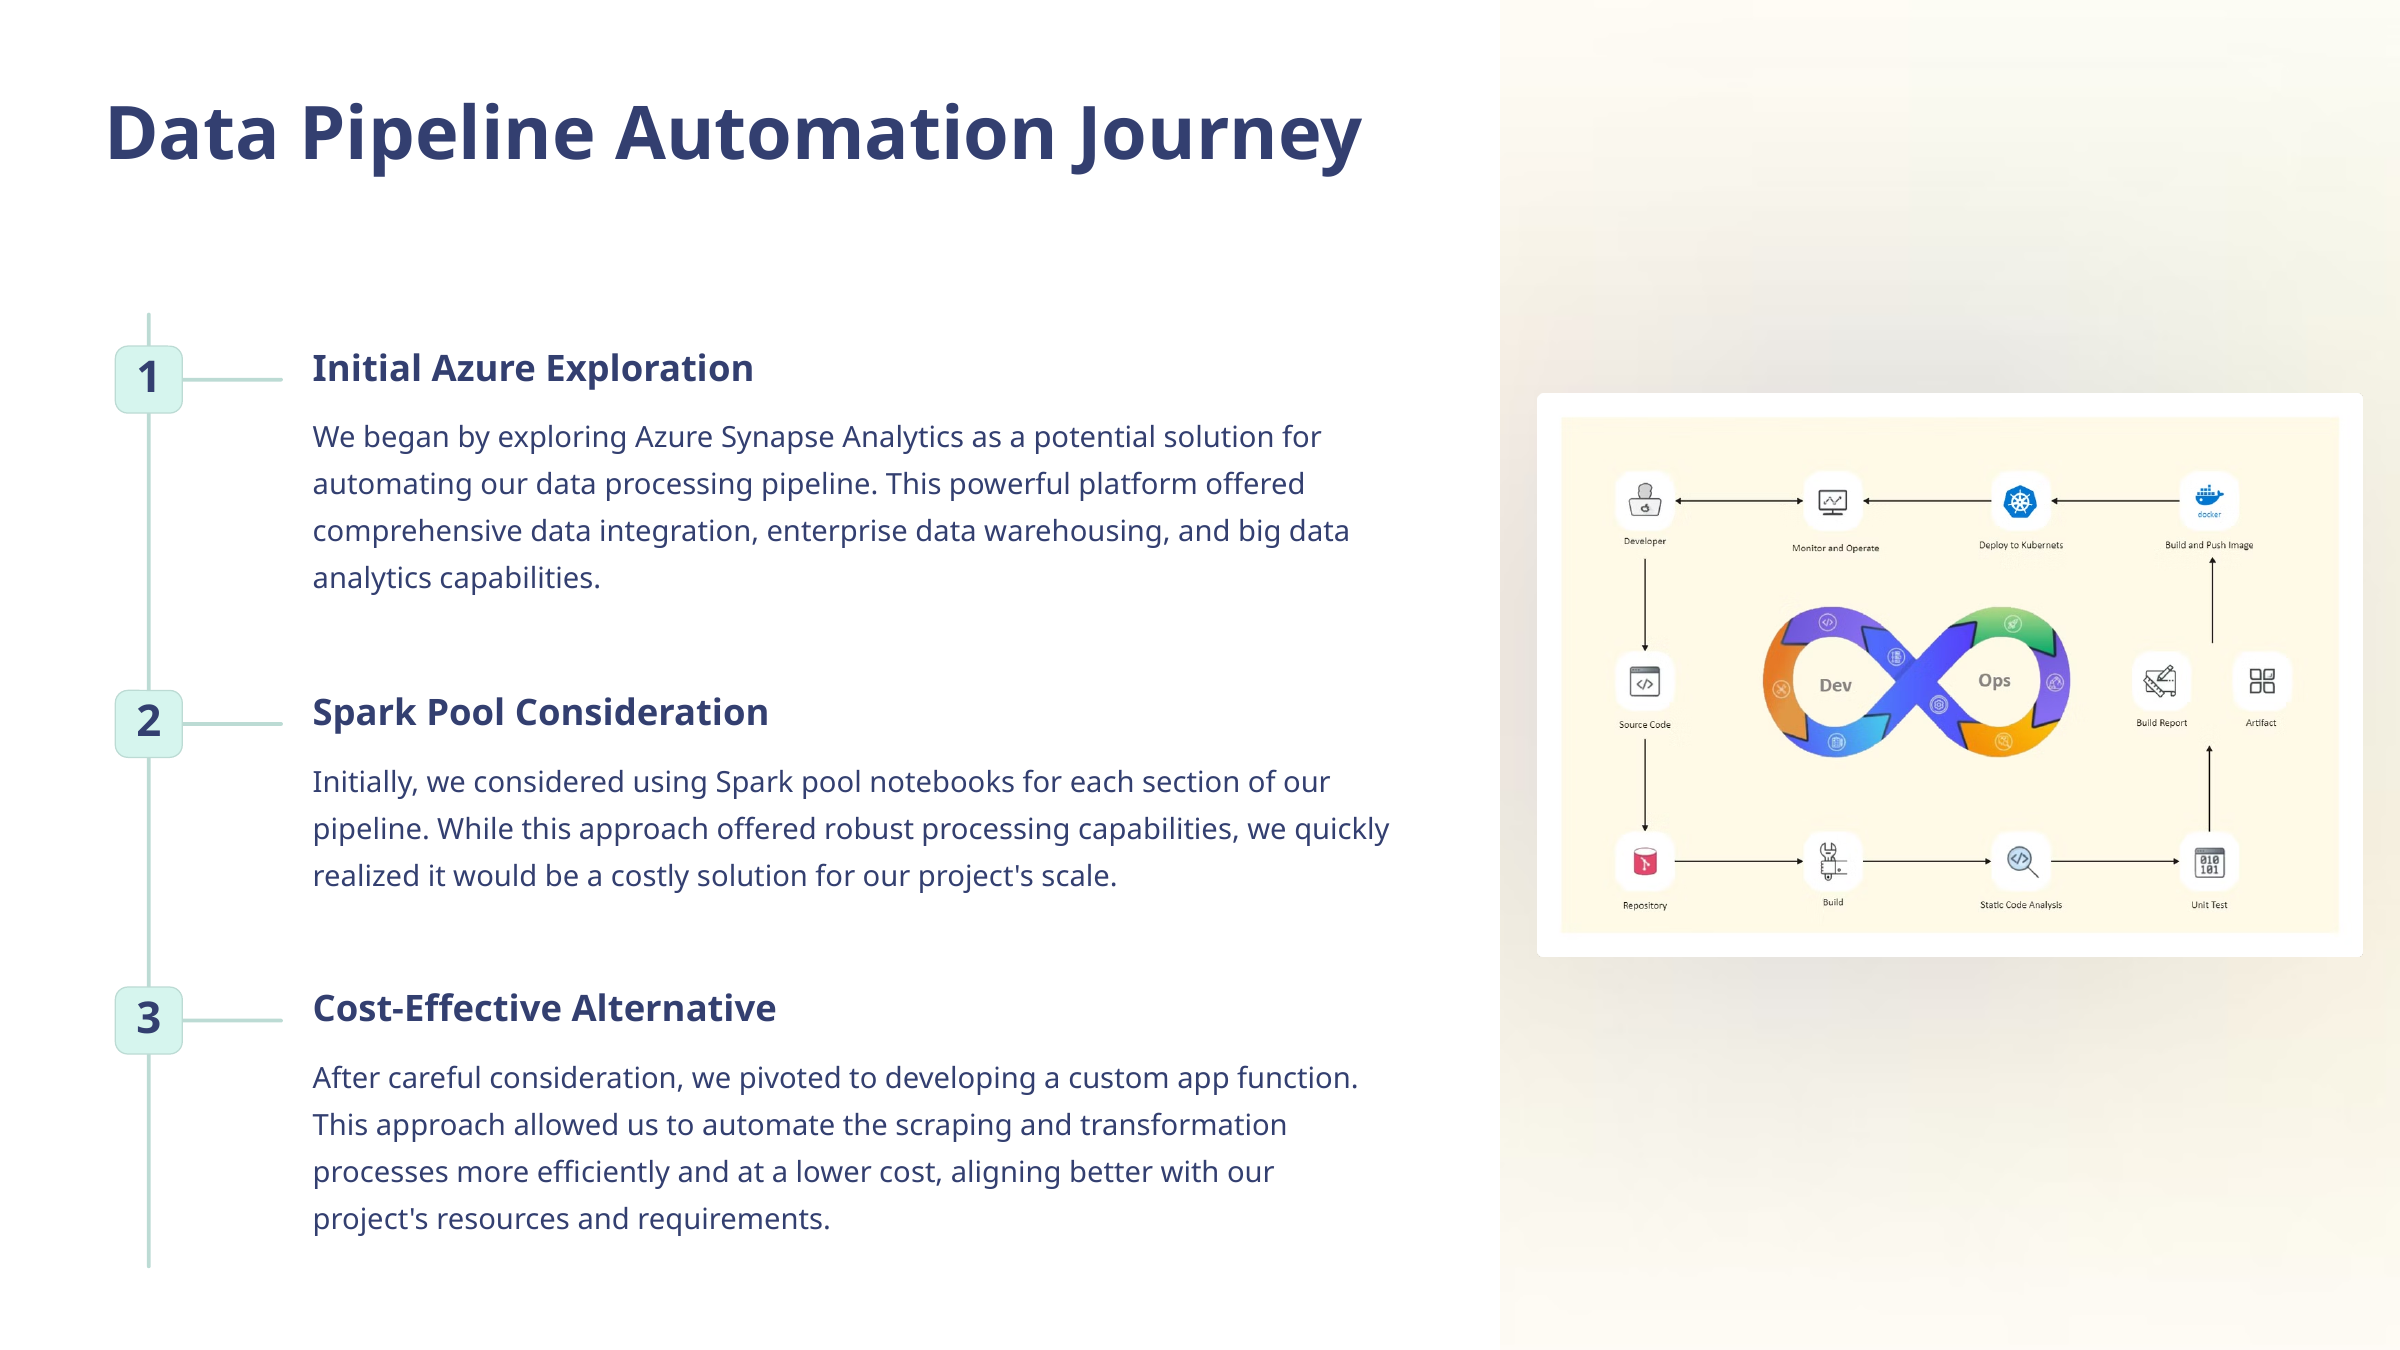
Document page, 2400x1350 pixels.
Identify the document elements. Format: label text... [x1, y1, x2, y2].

text_box [183, 722, 283, 726]
text_box [146, 758, 151, 987]
text_box Initially, we considered using Spark pool notebooks for each section of our pipeline. While this approach offered robust processing capabilities, we quickly realized it would be a costly solution for our project's scale. [312, 751, 1396, 895]
text_box [115, 346, 183, 414]
text_box [146, 1055, 151, 1269]
text_box [115, 690, 183, 758]
text_box After careful consideration, we pivoted to developing a custom app function. This approach allowed us to automate the scraping and transformation processes more efficiently and at a lower cost, aligning better with our project's resources and requirements. [312, 1047, 1396, 1239]
text_box [183, 1018, 283, 1023]
text_box [183, 377, 283, 382]
text_box 2 [130, 701, 168, 747]
text_box [146, 414, 151, 690]
text_box [115, 986, 183, 1055]
text_box 1 [137, 357, 161, 402]
text_box Initial Azure Exploration [312, 342, 869, 389]
text_box We began by exploring Azure Synapse Analytics as a potential solution for automating our data processing pipeline. This powerful platform offered comprehensive data integration, enterprise data warehousing, and big data analytics capabilities. [312, 406, 1396, 598]
text_box Data Pipeline Automation Journey [104, 81, 1396, 268]
picture [1499, 0, 2400, 1350]
text_box Cost-Effective Alternative [312, 983, 930, 1030]
text_box Spark Pool Consideration [312, 686, 907, 734]
text_box [146, 312, 151, 346]
text_box 3 [130, 998, 168, 1043]
